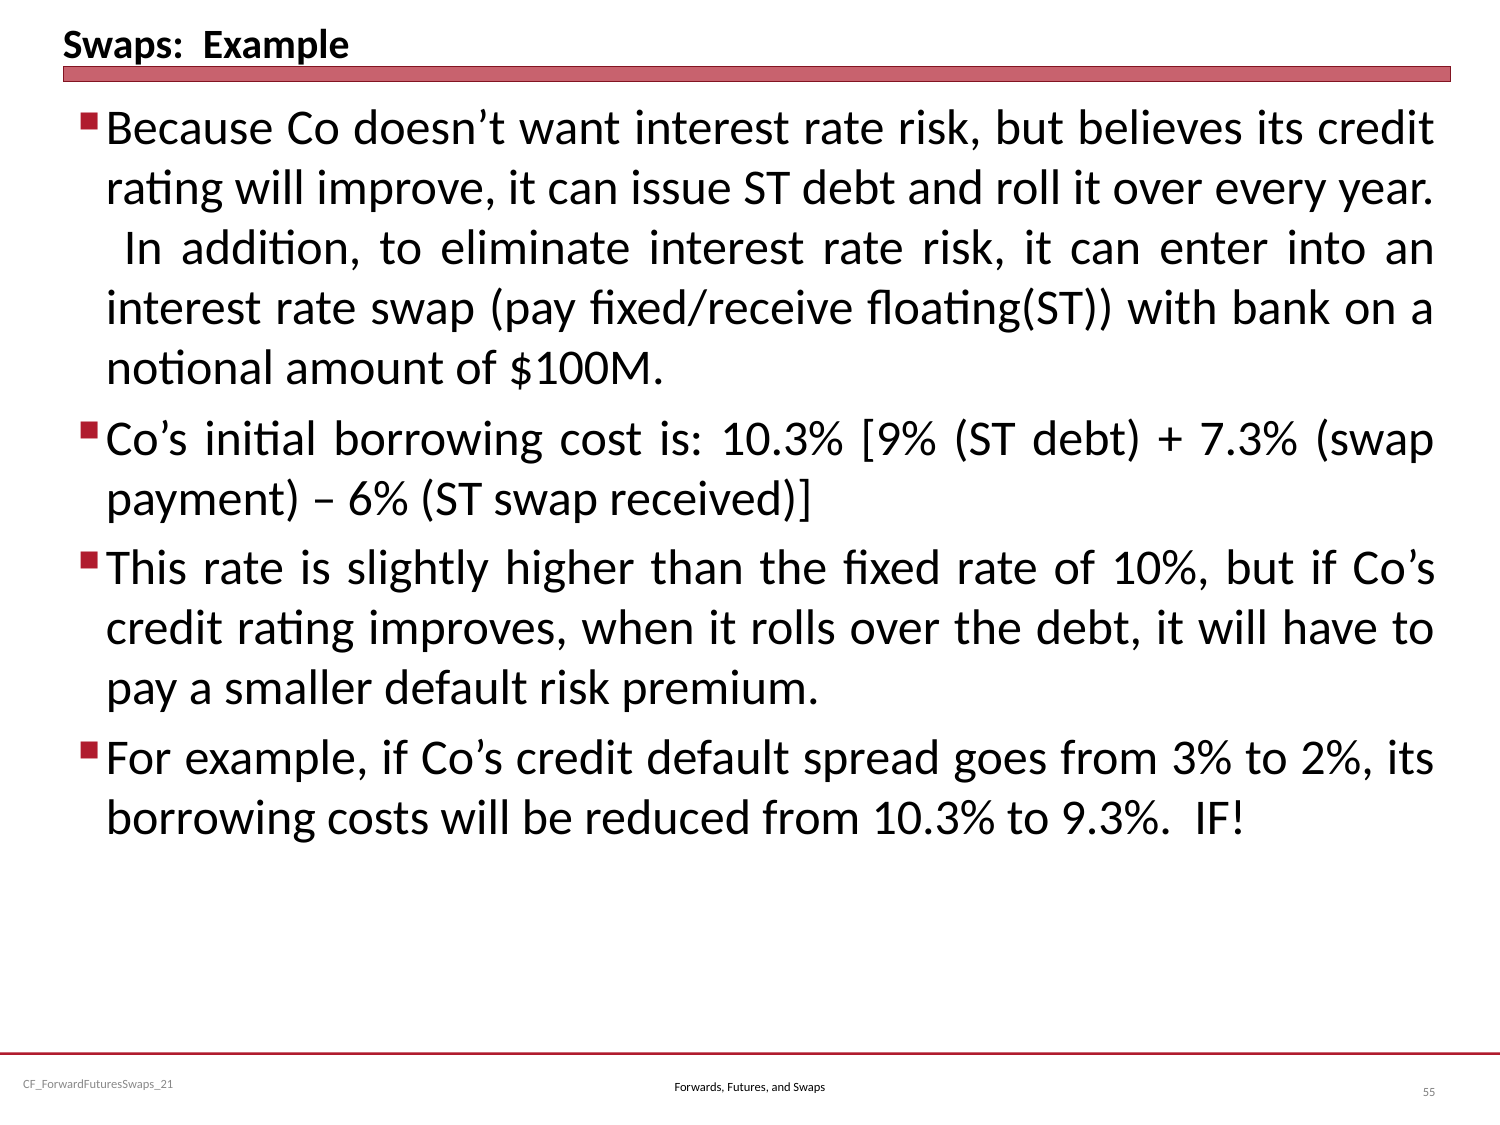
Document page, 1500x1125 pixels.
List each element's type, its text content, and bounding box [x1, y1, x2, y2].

title Swaps: Example [62, 6, 1451, 67]
list Because Co doesn’t want interest rate risk, but believes its credit rating will improve, it can issue ST debt and roll it over every year. In addition, to eliminate interest rate risk, it can enter into an interest rate swap (pay fixed/receive floating(ST)) with bank on a notional amount of $100M. Co’s initial borrowing cost is: 10.3% [9% (ST debt) + 7.3% (swap payment) – 6% (ST swap received)] This rate is slightly higher than the fixed rate of 10%, but if Co’s credit rating improves, when it rolls over the debt, it will have to pay a smaller default risk premium. For example, if Co’s credit default spread goes from 3% to 2%, its borrowing costs will be reduced from 10.3% to 9.3%. IF! [63, 87, 1451, 1041]
footer Forwards, Futures, and Swaps [512, 1056, 988, 1117]
slide_number 55 [1375, 1061, 1451, 1122]
